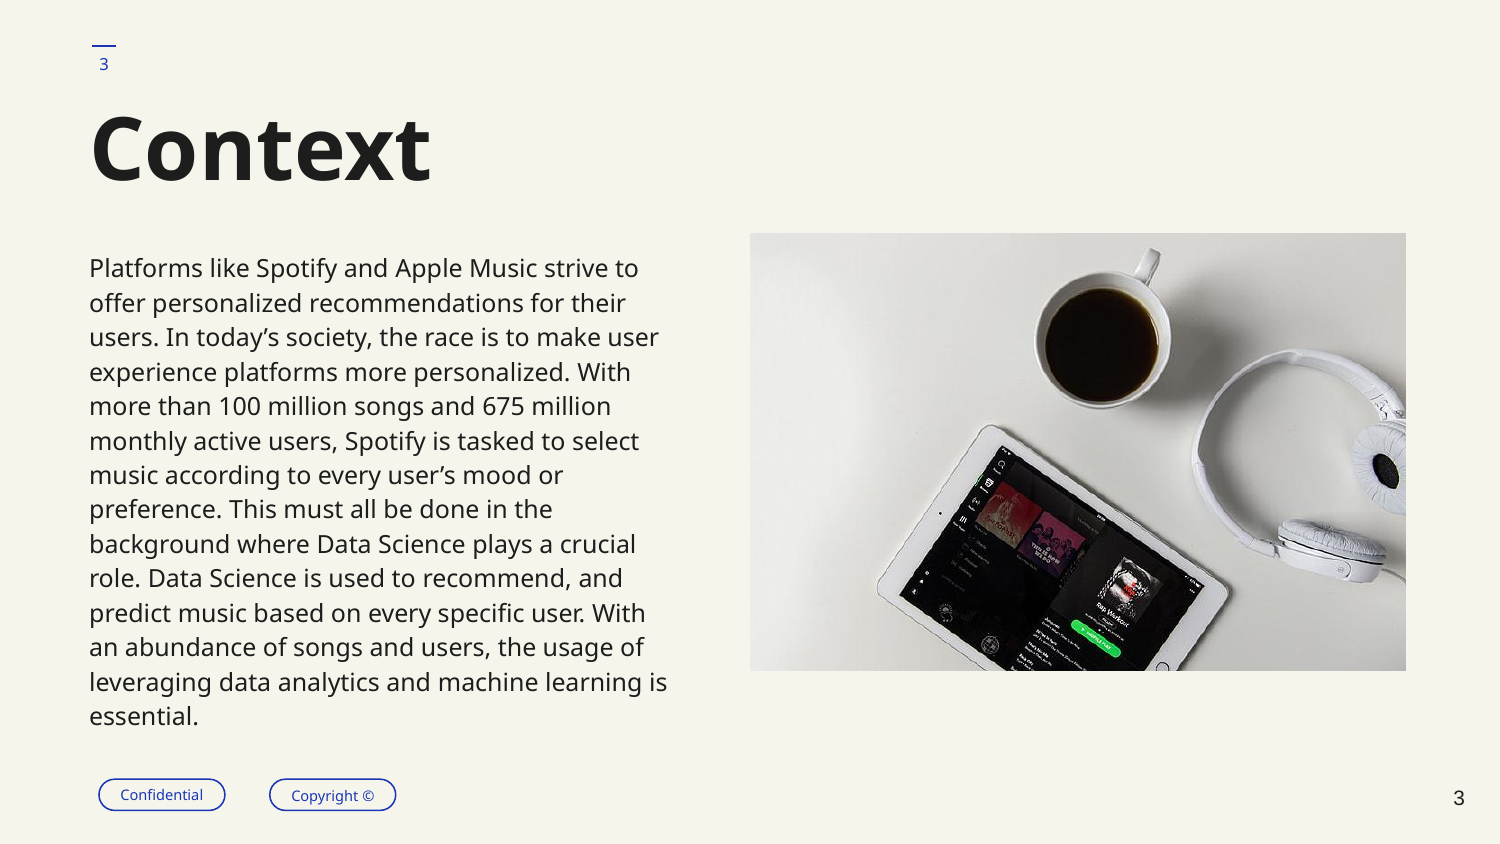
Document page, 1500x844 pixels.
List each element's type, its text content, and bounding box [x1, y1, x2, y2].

list Platforms like Spotify and Apple Music strive to offer personalized recommendations for their users. In today’s society, the race is to make user experience platforms more personalized. With more than 100 million songs and 675 million monthly active users, Spotify is tasked to select music according to every user’s mood or preference. This must all be done in the background where Data Science plays a crucial role. Data Science is used to recommend, and predict music based on every specific user. With an abundance of songs and users, the usage of leveraging data analytics and machine learning is essential. [74, 233, 685, 732]
title Context [74, 97, 799, 323]
slide_number ‹#› [69, 33, 140, 98]
slide_number ‹#› [1389, 764, 1480, 830]
picture [749, 233, 1406, 671]
